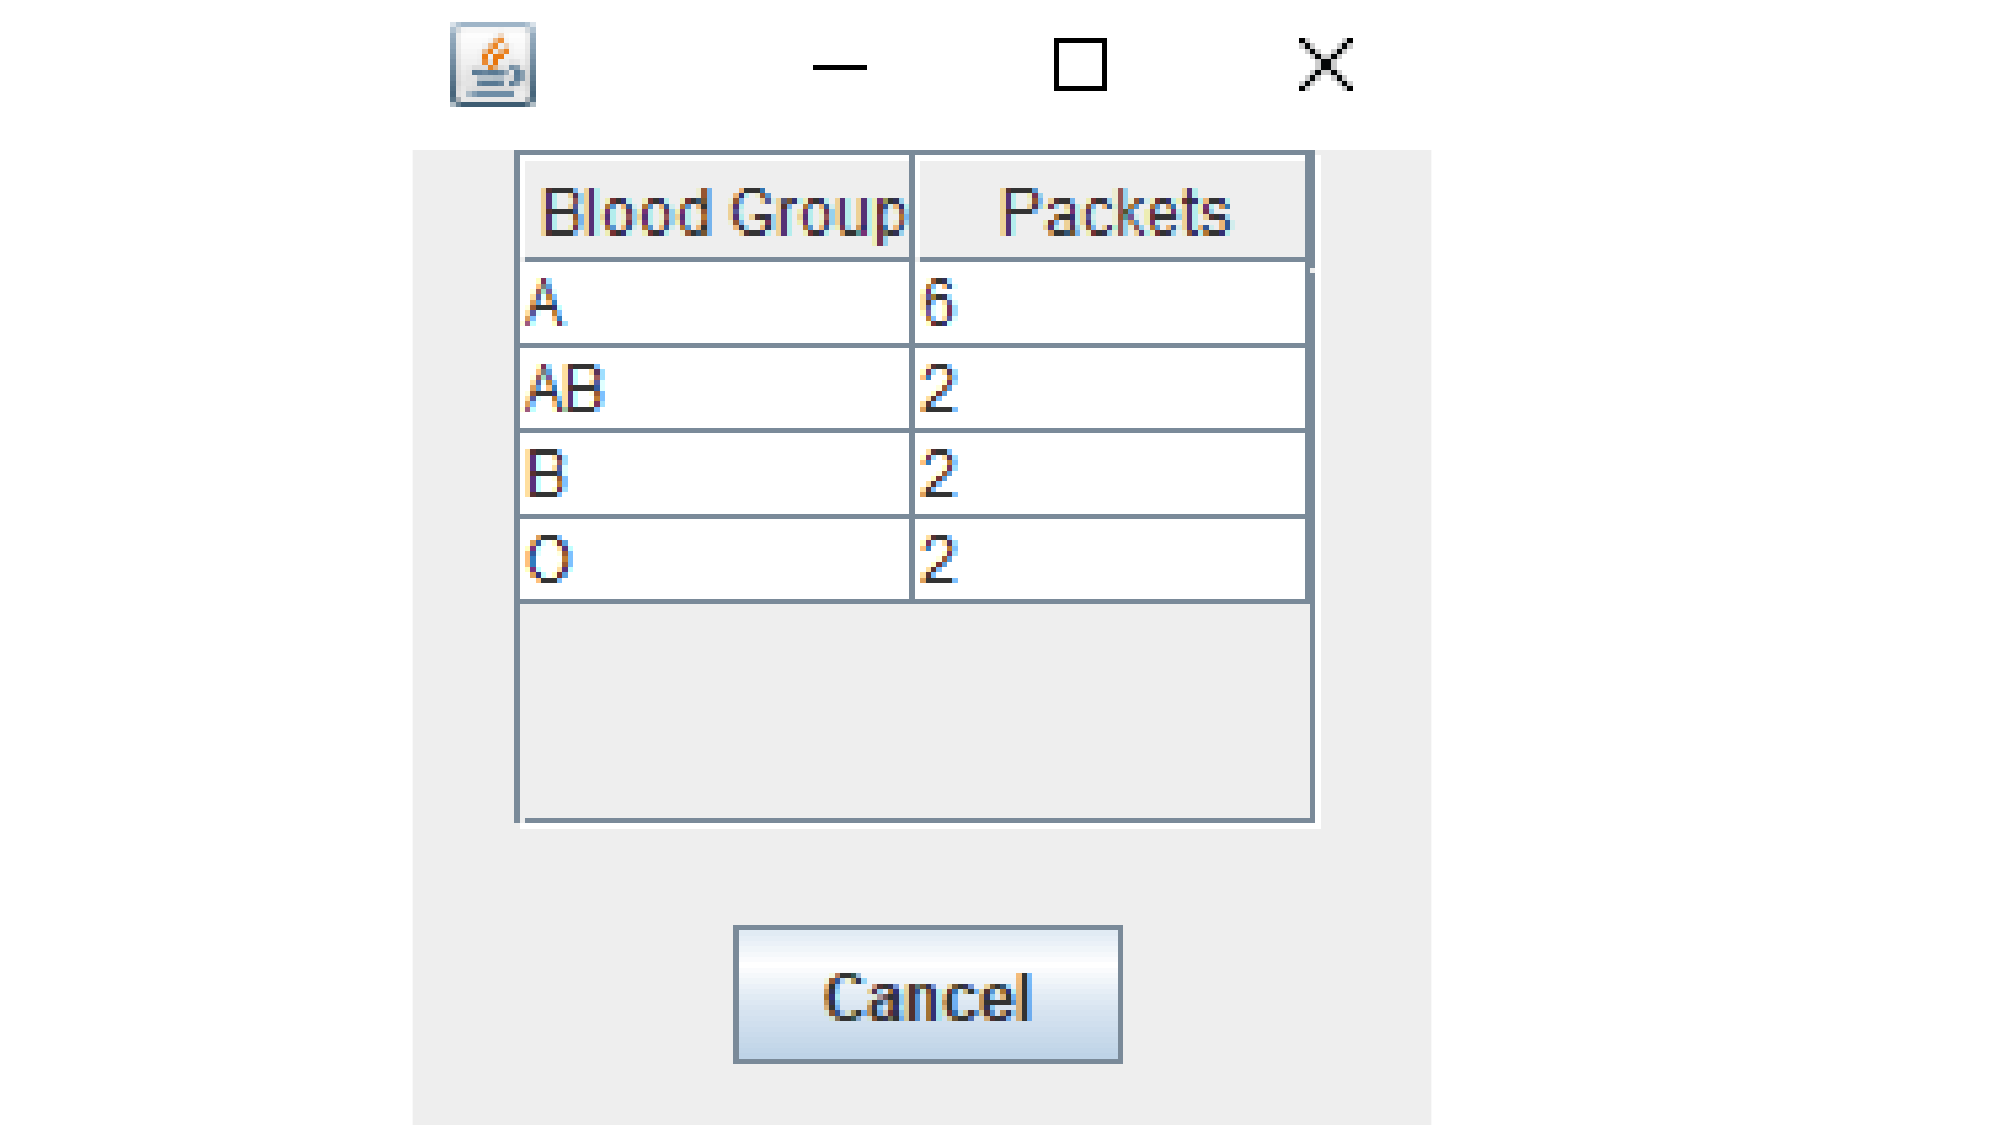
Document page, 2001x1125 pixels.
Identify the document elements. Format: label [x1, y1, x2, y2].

picture [412, 0, 1432, 1125]
